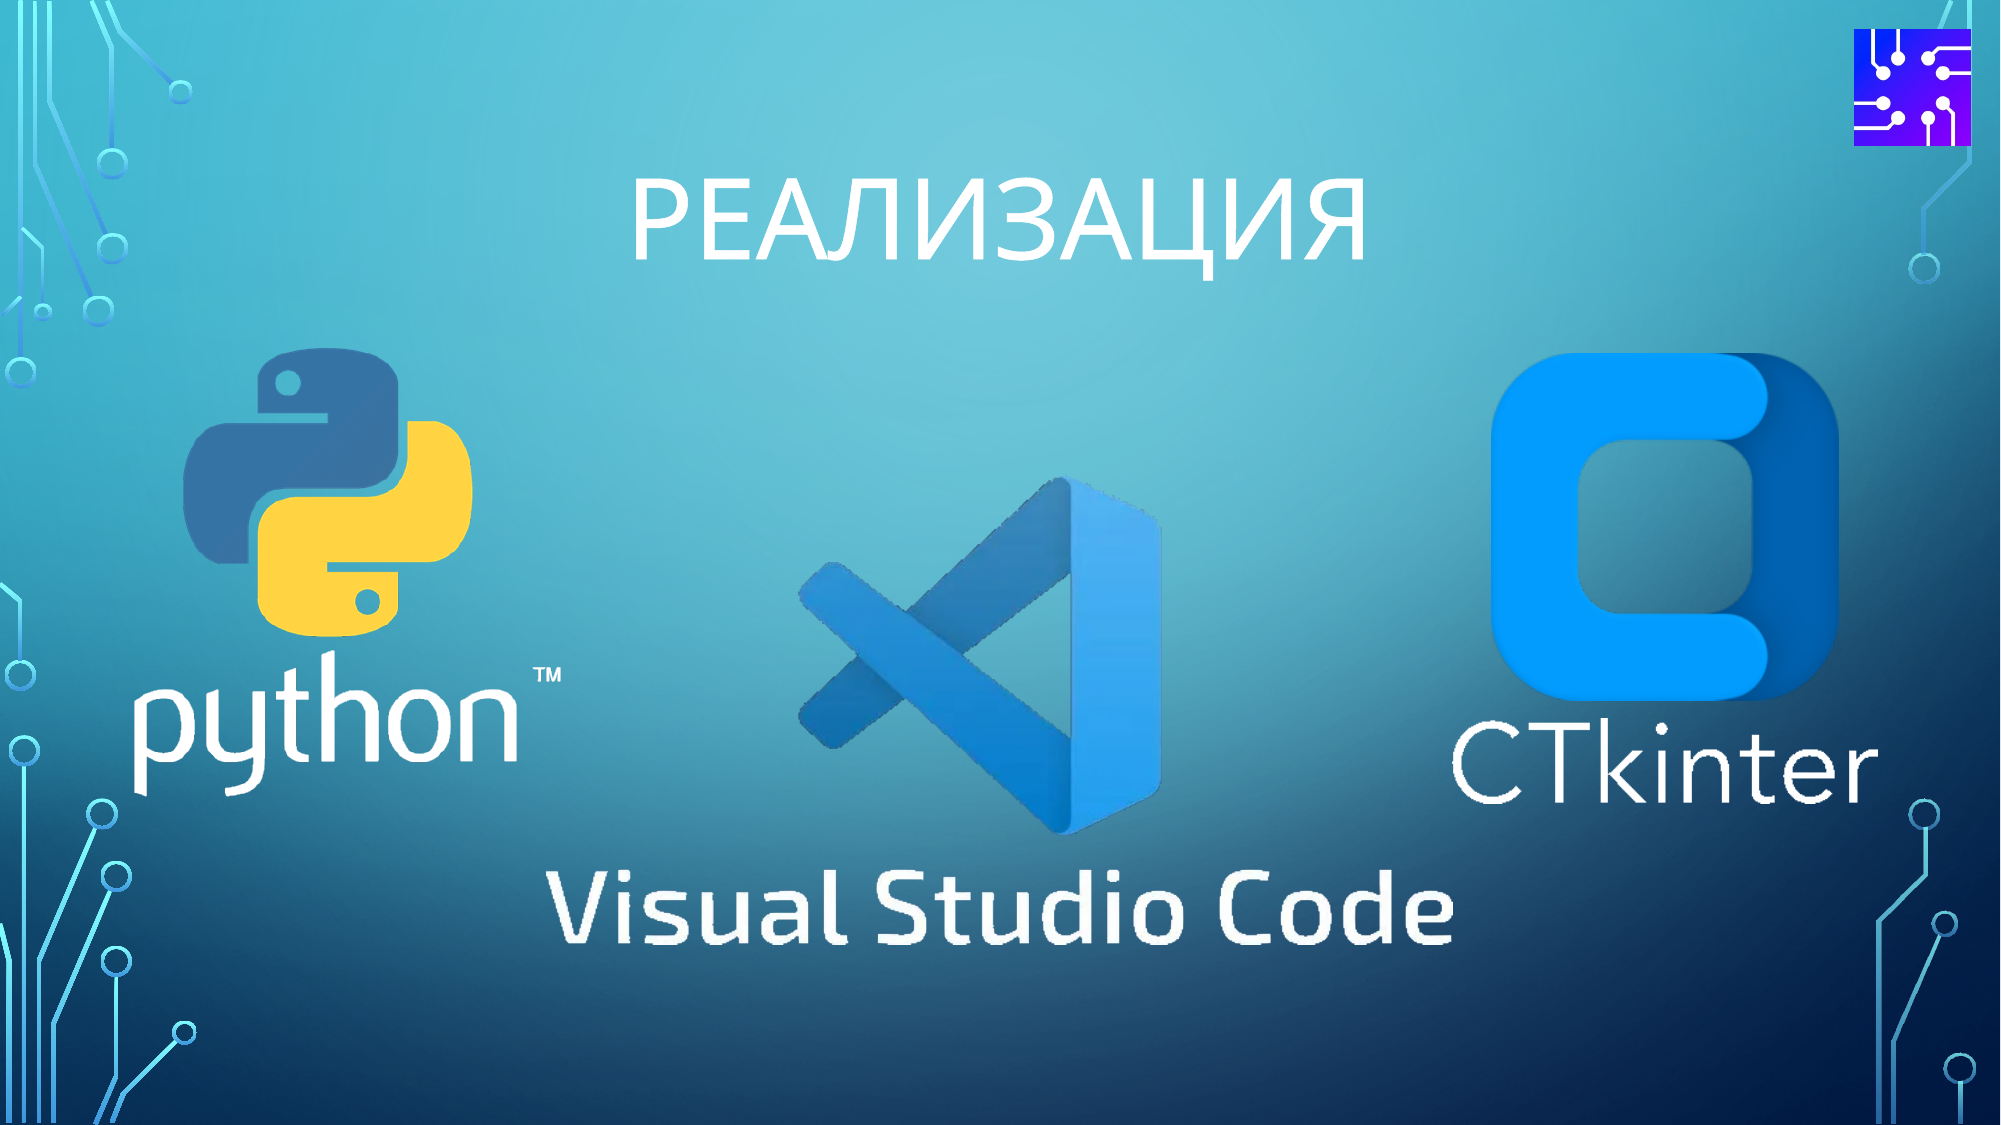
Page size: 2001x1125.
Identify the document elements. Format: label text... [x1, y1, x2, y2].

picture [123, 343, 1454, 945]
picture [1854, 29, 1971, 147]
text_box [1452, 352, 1878, 804]
title Реализация [187, 101, 1813, 344]
